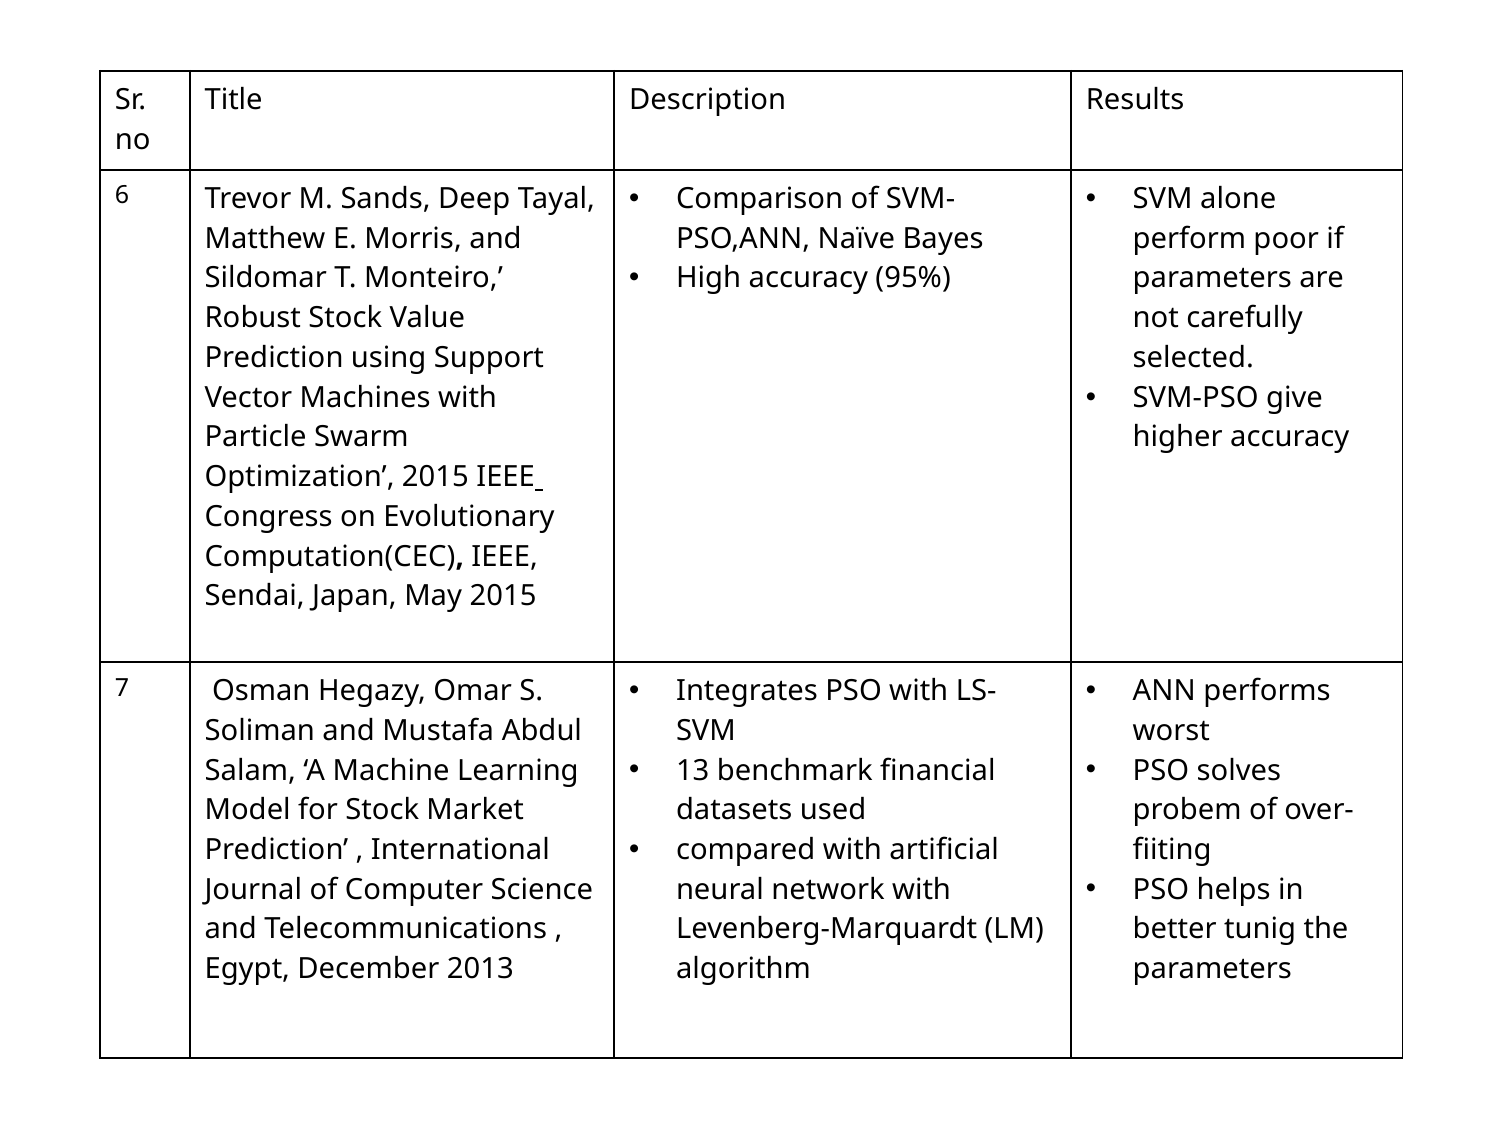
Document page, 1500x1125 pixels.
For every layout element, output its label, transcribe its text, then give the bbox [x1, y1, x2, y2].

table_header Results [1072, 72, 1402, 169]
table_header Description [615, 72, 1070, 169]
table_cell ANN performs worst PSO solves probem of over-fiiting PSO helps in better tunig the parameters [1072, 663, 1402, 1057]
table_cell Integrates PSO with LS-SVM 13 benchmark financial datasets used compared with artificial neural network with Levenberg-Marquardt (LM) algorithm [615, 663, 1070, 1057]
table_cell 7 [101, 663, 189, 1057]
table_cell SVM alone perform poor if parameters are not carefully selected. SVM-PSO give higher accuracy [1072, 171, 1402, 661]
table_cell Trevor M. Sands, Deep Tayal, Matthew E. Morris, and Sildomar T. Monteiro,’ Robust Stock Value Prediction using Support Vector Machines with Particle Swarm Optimization’, 2015 IEEE Congress on Evolutionary Computation(CEC), IEEE, Sendai, Japan, May 2015 [191, 171, 613, 661]
table_cell 6 [101, 171, 189, 661]
table_cell Osman Hegazy, Omar S. Soliman and Mustafa Abdul Salam, ‘A Machine Learning Model for Stock Market Prediction’ , International Journal of Computer Science and Telecommunications , Egypt, December 2013 [191, 663, 613, 1057]
table_header Title [191, 72, 613, 169]
table_header Sr. no [101, 72, 189, 169]
table_cell Comparison of SVM-PSO,ANN, Naïve Bayes High accuracy (95%) [615, 171, 1070, 661]
